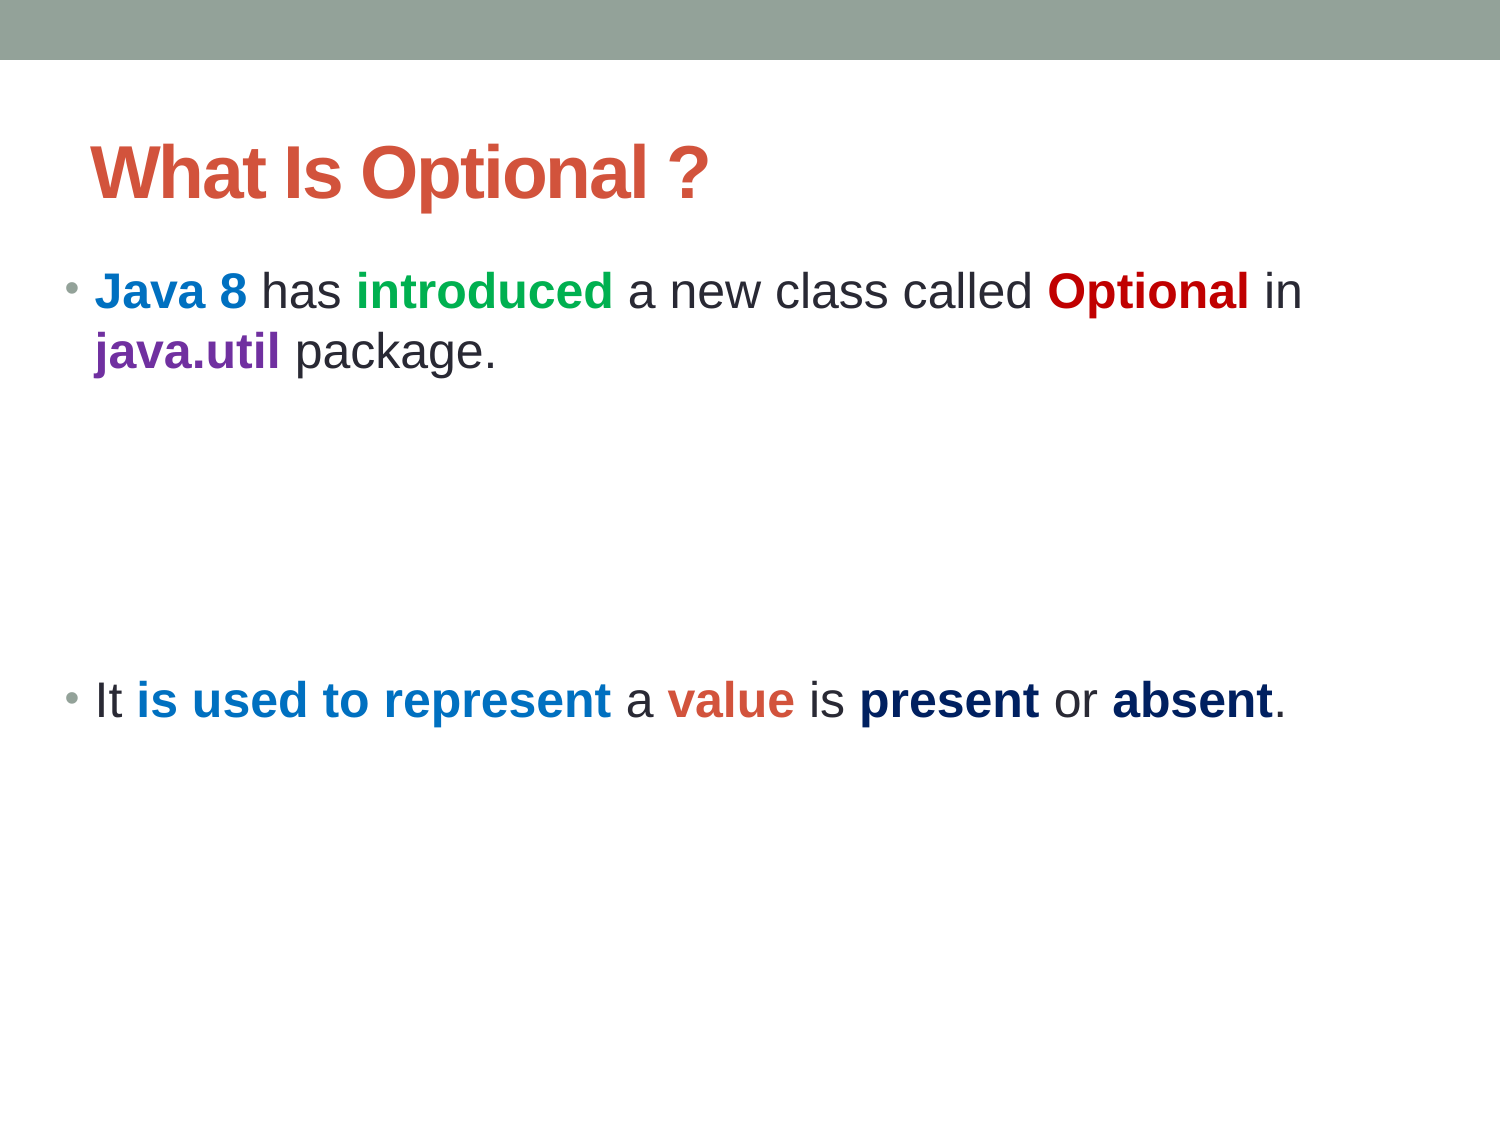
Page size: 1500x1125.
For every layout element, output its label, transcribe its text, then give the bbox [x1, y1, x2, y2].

title What Is Optional ? [75, 87, 1425, 250]
list Java 8 has introduced a new class called Optional in java.util package. It is used to represent a value is present or absent. [49, 250, 1445, 1047]
